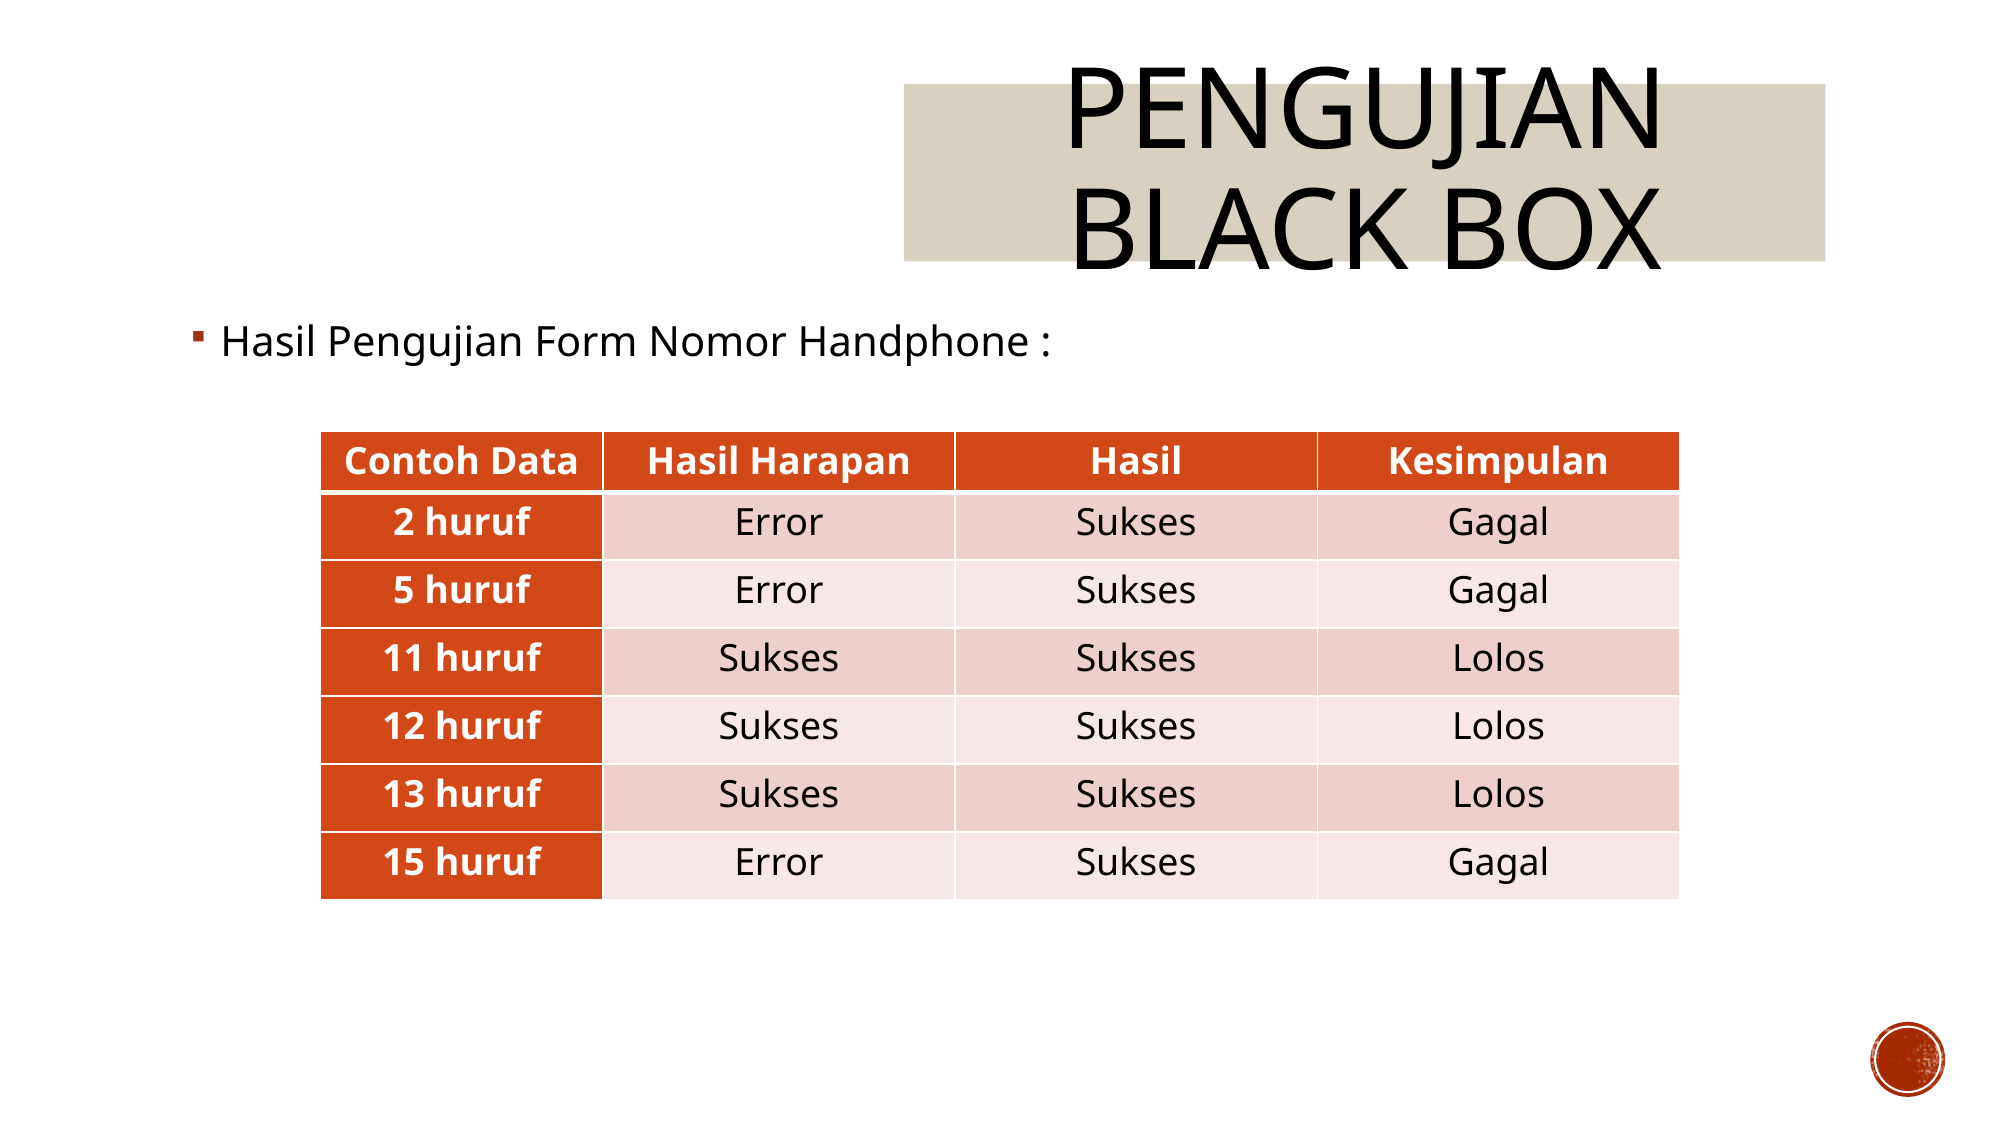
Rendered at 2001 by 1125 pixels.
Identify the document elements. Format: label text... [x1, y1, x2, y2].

table_cell 15 huruf [321, 833, 602, 899]
table_cell Error [604, 833, 954, 899]
table_cell Sukses [604, 697, 954, 763]
table_cell Lolos [1318, 765, 1679, 831]
table_header Hasil [956, 432, 1317, 490]
table_cell Sukses [956, 629, 1317, 695]
table_cell 2 huruf [321, 495, 602, 559]
table_cell Gagal [1318, 833, 1679, 899]
table_cell Lolos [1318, 697, 1679, 763]
table_cell Sukses [956, 561, 1317, 627]
list Hasil Pengujian Form Nomor Handphone : [175, 313, 1826, 978]
table_cell Sukses [956, 697, 1317, 763]
table_cell Error [604, 561, 954, 627]
title Pengujian black box [903, 83, 1826, 262]
table_cell Lolos [1318, 629, 1679, 695]
table_cell 11 huruf [321, 629, 602, 695]
table_cell Sukses [604, 765, 954, 831]
table_cell Sukses [956, 833, 1317, 899]
table_cell Sukses [956, 495, 1317, 559]
table_cell 12 huruf [321, 697, 602, 763]
table_header Hasil Harapan [604, 432, 954, 490]
table_cell 5 huruf [321, 561, 602, 627]
table_cell 13 huruf [321, 765, 602, 831]
table_cell Error [604, 495, 954, 559]
table_header Contoh Data [321, 432, 602, 490]
table_cell Sukses [604, 629, 954, 695]
table_cell Gagal [1318, 561, 1679, 627]
table_header Kesimpulan [1318, 432, 1679, 490]
table_cell Gagal [1318, 495, 1679, 559]
table_cell Sukses [956, 765, 1317, 831]
